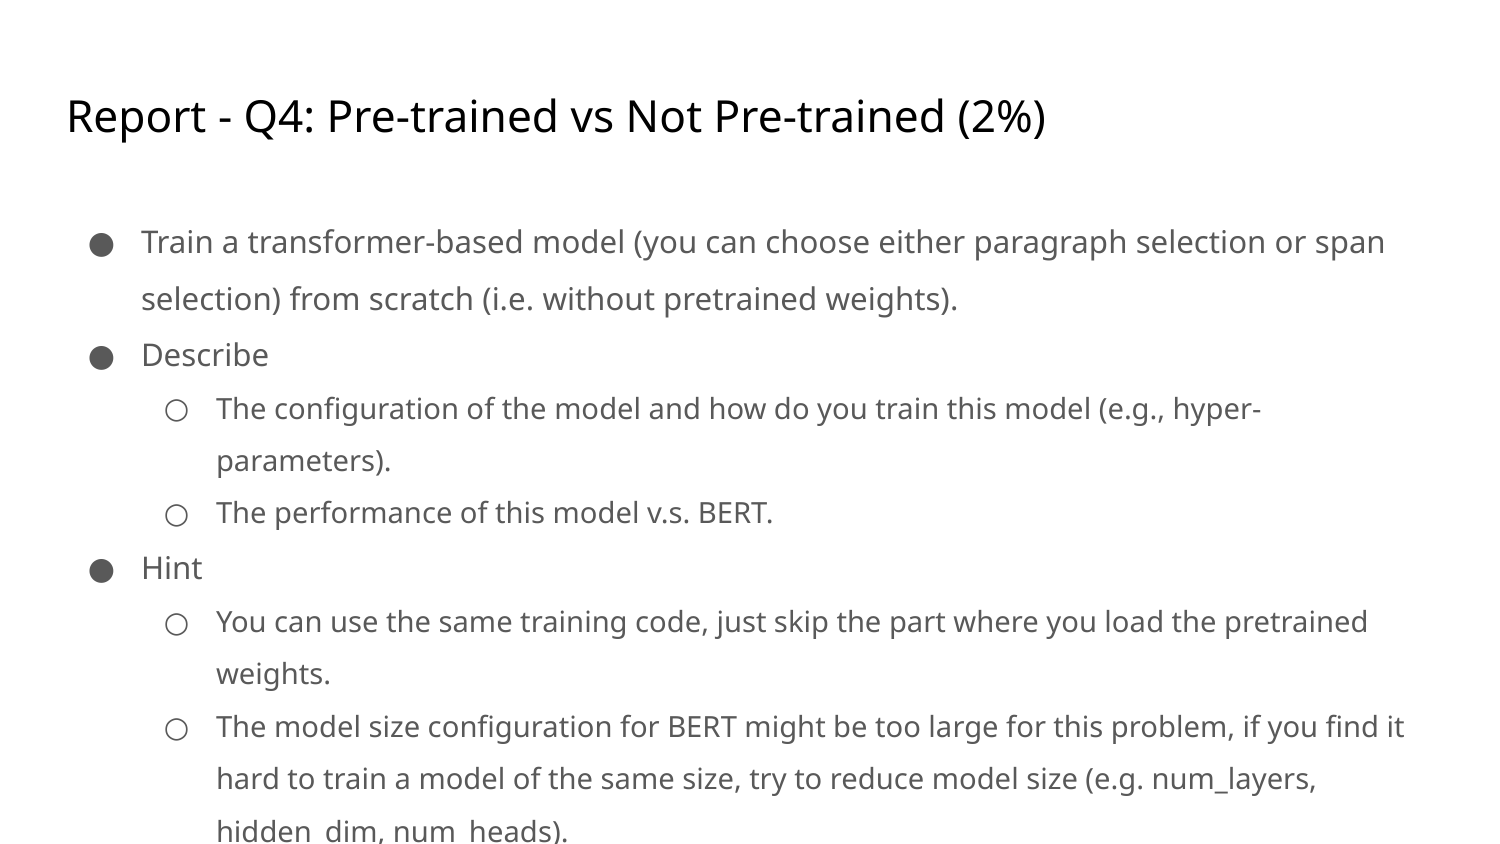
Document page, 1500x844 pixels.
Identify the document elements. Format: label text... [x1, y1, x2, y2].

list Train a transformer-based model (you can choose either paragraph selection or span selection) from scratch (i.e. without pretrained weights). Describe The configuration of the model and how do you train this model (e.g., hyper-parameters). The performance of this model v.s. BERT. Hint You can use the same training code, just skip the part where you load the pretrained weights. The model size configuration for BERT might be too large for this problem, if you find it hard to train a model of the same size, try to reduce model size (e.g. num_layers, hidden_dim, num_heads). [51, 189, 1449, 750]
title Report - Q4: Pre-trained vs Not Pre-trained (2%) [51, 72, 1449, 167]
